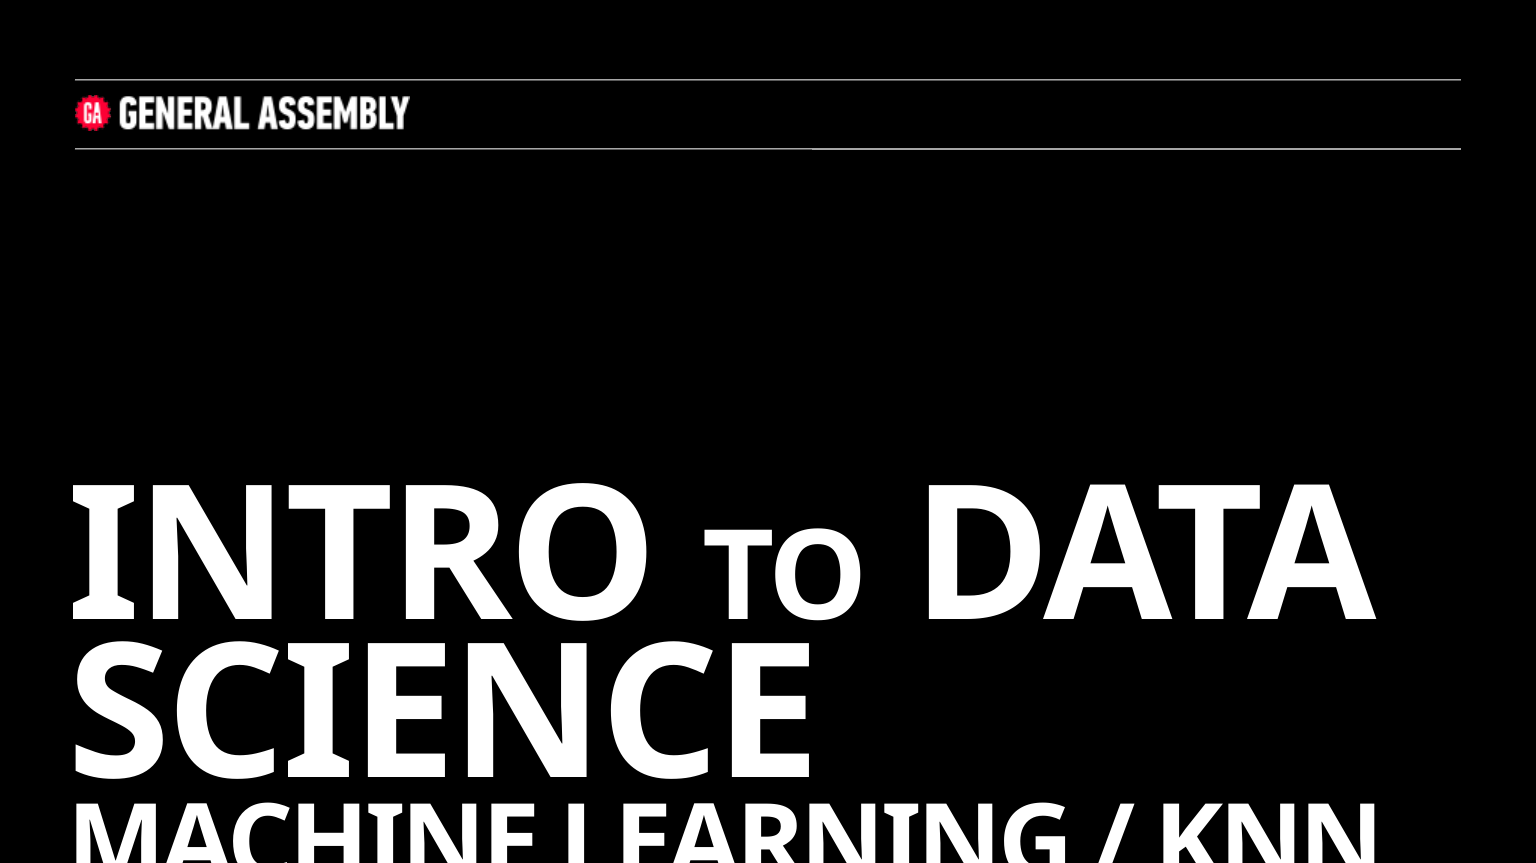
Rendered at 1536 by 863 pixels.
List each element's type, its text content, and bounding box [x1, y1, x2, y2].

title INTRO to DATA SCIENCE machine learning / KNN [67, 493, 1458, 757]
picture [75, 95, 410, 131]
